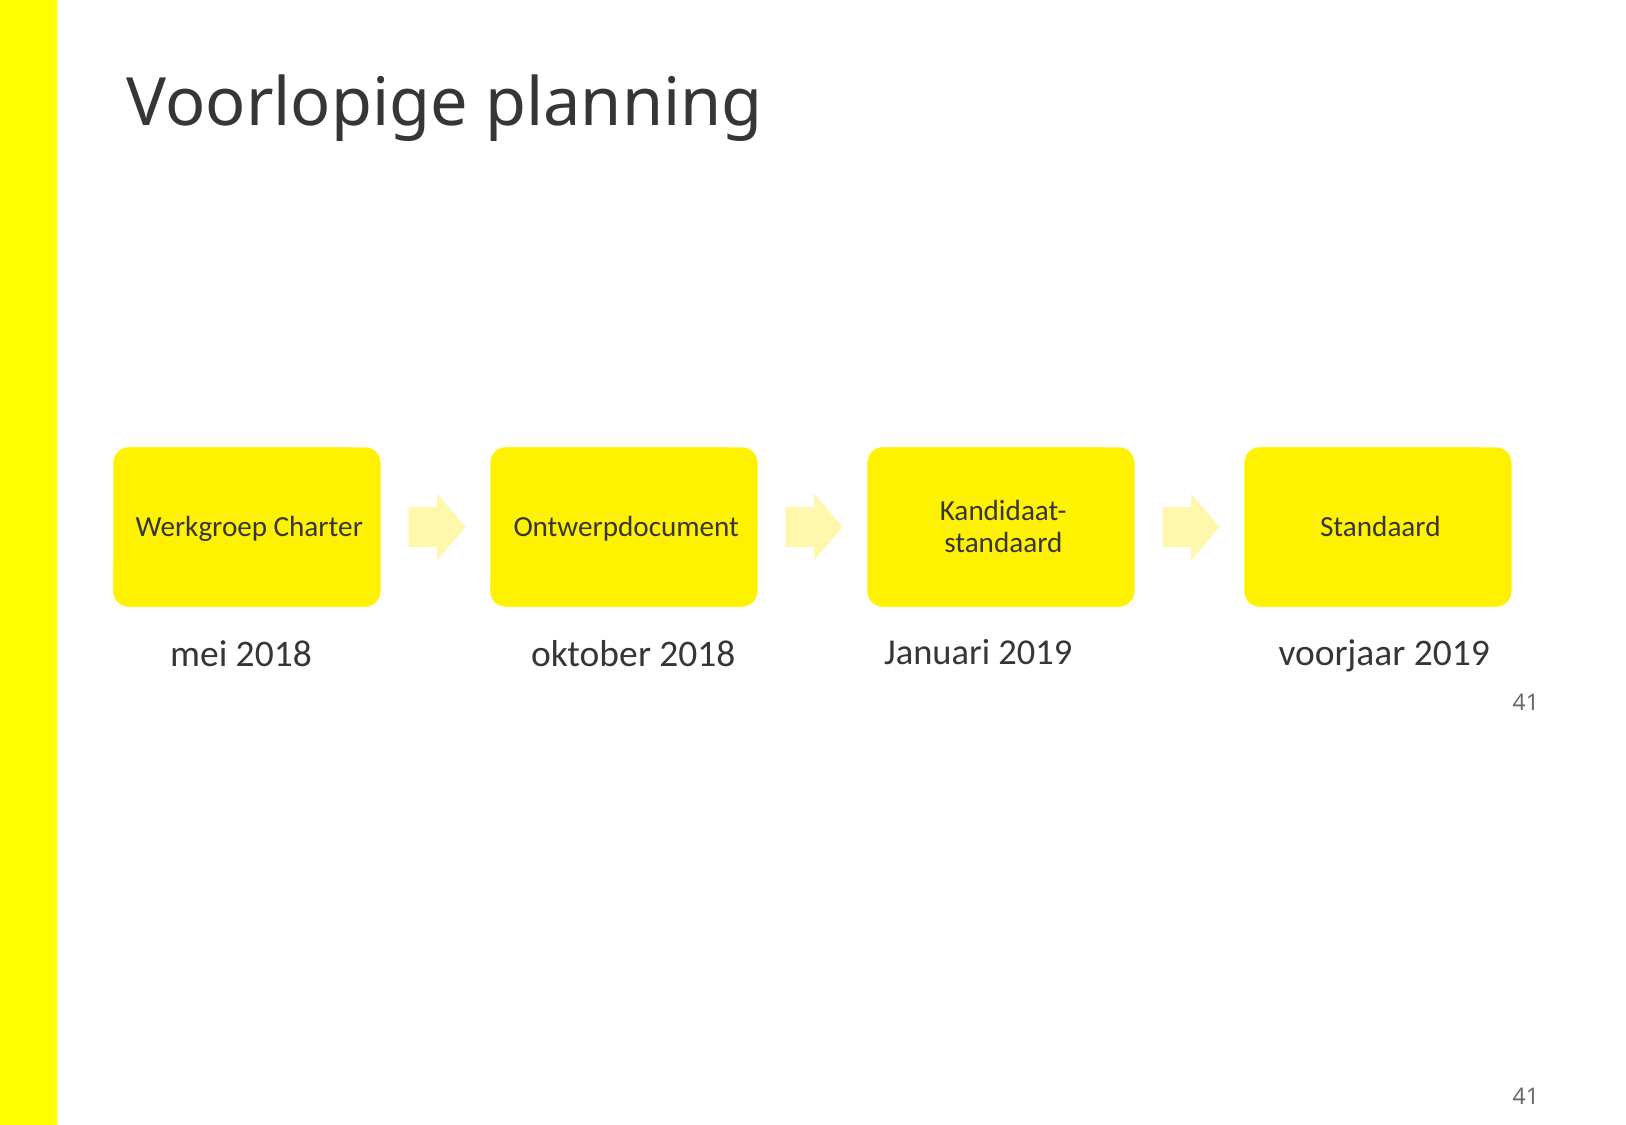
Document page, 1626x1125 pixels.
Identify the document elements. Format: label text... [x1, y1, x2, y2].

title Voorlopige planning [111, 59, 1514, 222]
slide_number 41 [1424, 1075, 1548, 1120]
text_box oktober 2018 [516, 629, 751, 681]
text_box voorjaar 2019 [1263, 629, 1505, 681]
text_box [111, 425, 1514, 629]
text_box Januari 2019 [869, 629, 1088, 680]
text_box 41 [1425, 680, 1547, 727]
text_box mei 2018 [155, 629, 327, 681]
